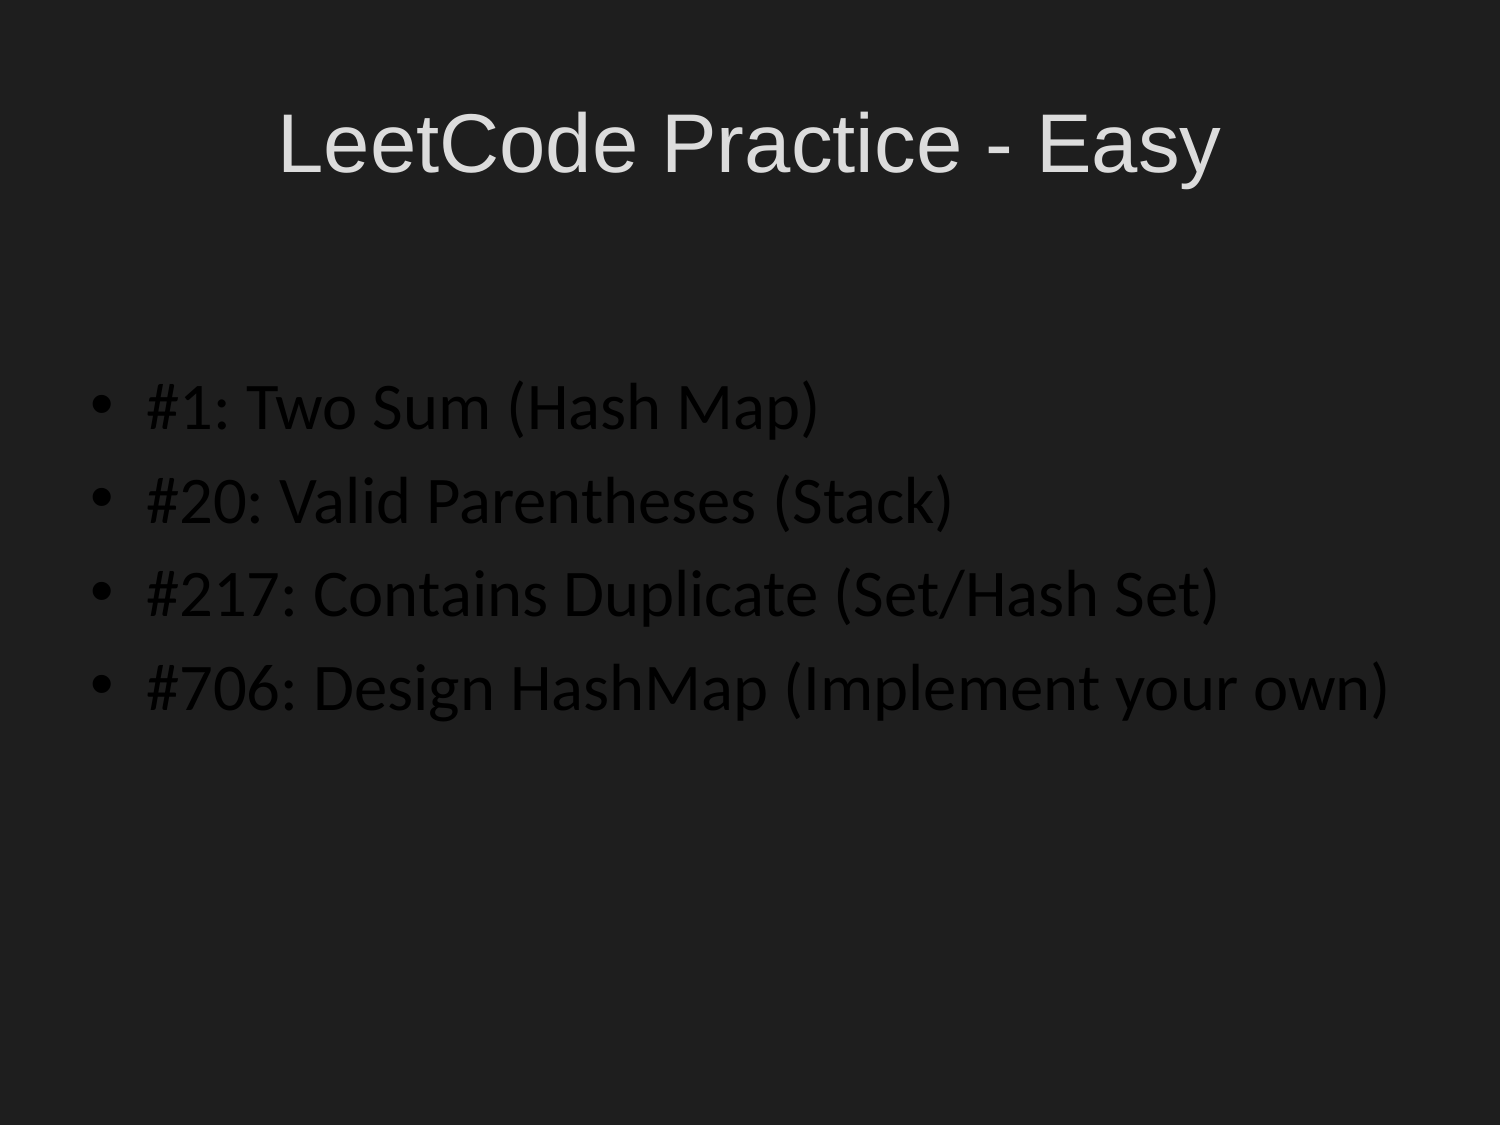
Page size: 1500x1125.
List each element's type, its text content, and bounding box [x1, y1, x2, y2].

title LeetCode Practice - Easy [75, 45, 1425, 233]
list #1: Two Sum (Hash Map) #20: Valid Parentheses (Stack) #217: Contains Duplicate (Set/Hash Set) #706: Design HashMap (Implement your own) [75, 262, 1425, 1005]
